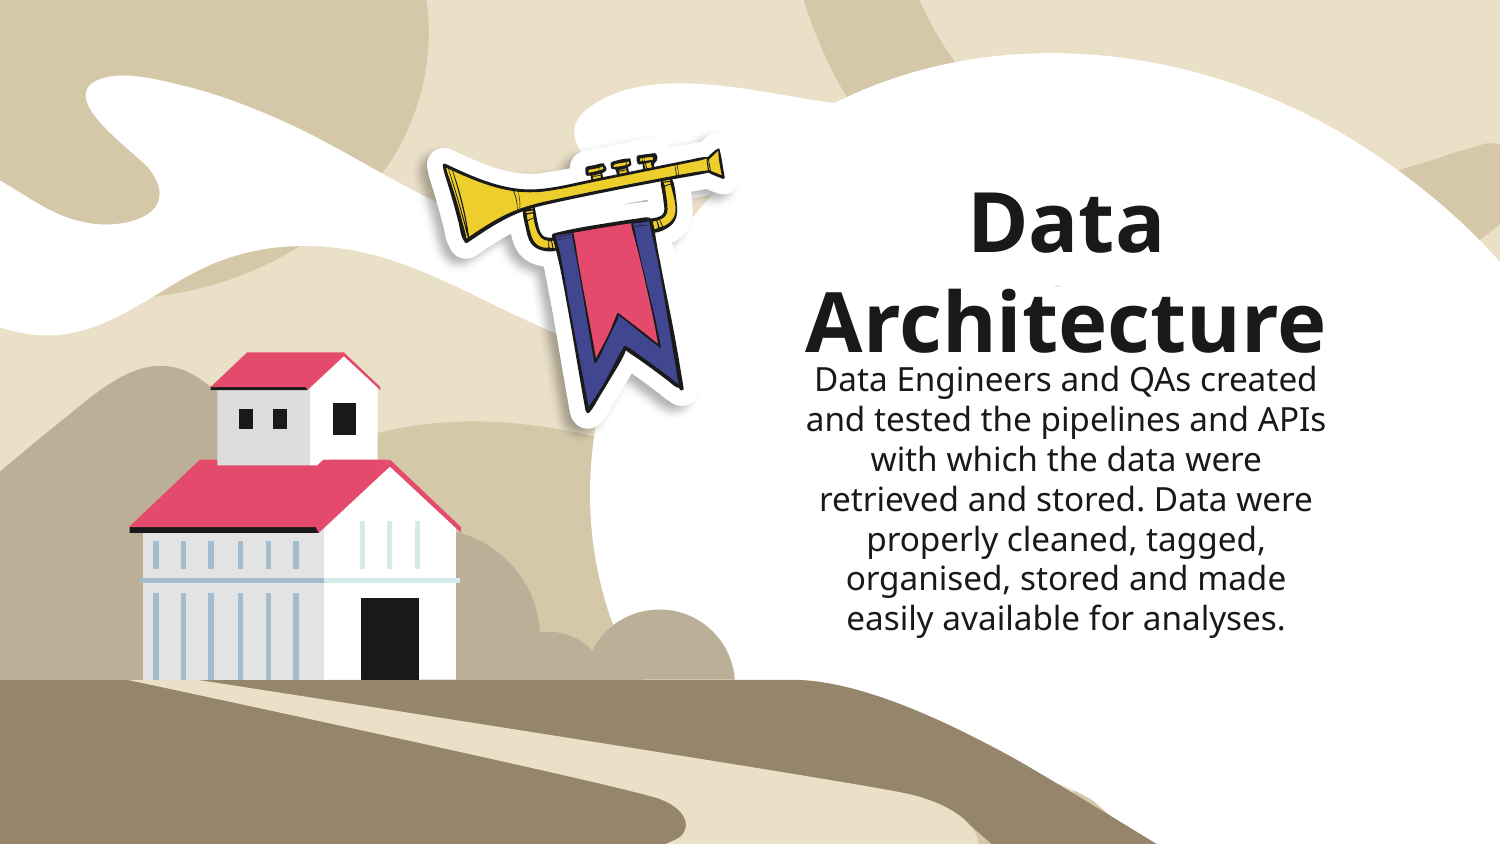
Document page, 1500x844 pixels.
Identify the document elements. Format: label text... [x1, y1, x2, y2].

title Data Architecture [763, 212, 1383, 327]
subtitle Data Engineers and QAs created and tested the pipelines and APIs with which the data were retrieved and stored. Data were properly cleaned, tagged, organised, stored and made easily available for analyses. [786, 342, 1347, 682]
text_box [451, 116, 759, 423]
